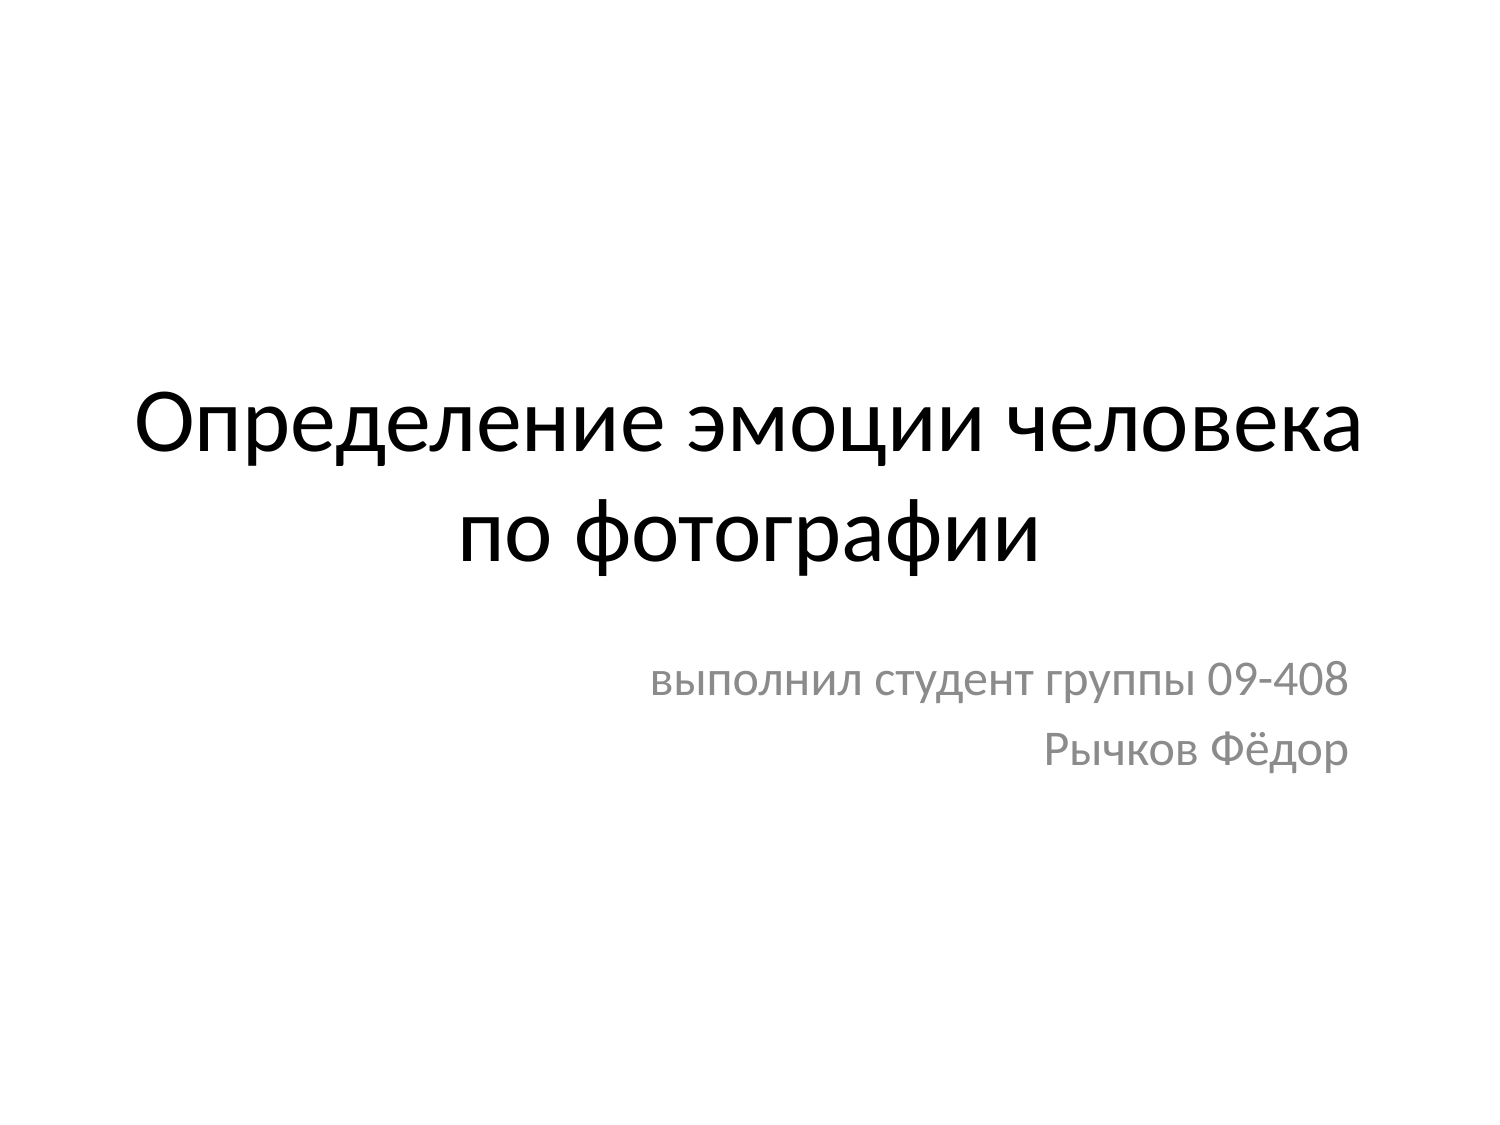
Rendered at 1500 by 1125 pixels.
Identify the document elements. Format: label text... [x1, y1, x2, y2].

subtitle выполнил студент группы 09-408 Рычков Фёдор [147, 637, 1365, 925]
title Определение эмоции человека по фотографии [112, 349, 1388, 591]
